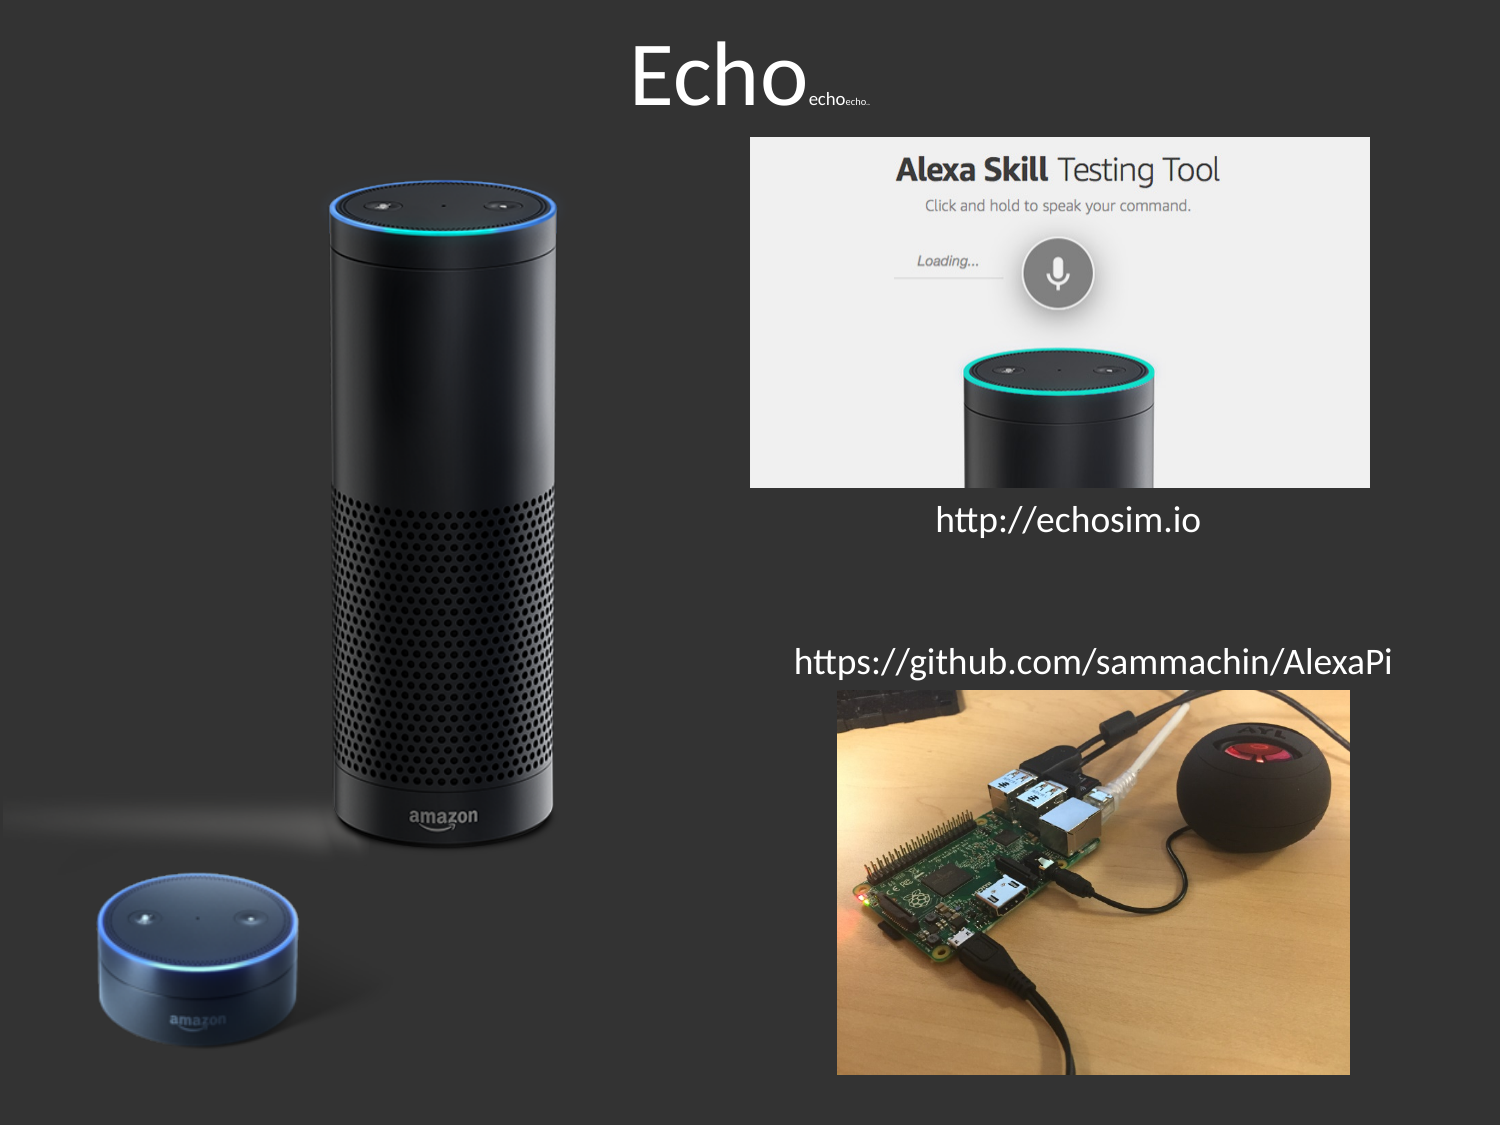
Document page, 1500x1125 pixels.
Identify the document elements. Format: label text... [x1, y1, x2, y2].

text_box http://echosim.io [920, 497, 1217, 548]
text_box https://github.com/sammachin/AlexaPi [888, 629, 1409, 690]
title Echoechoechoecho [75, 0, 1425, 163]
picture [3, 137, 1371, 1076]
